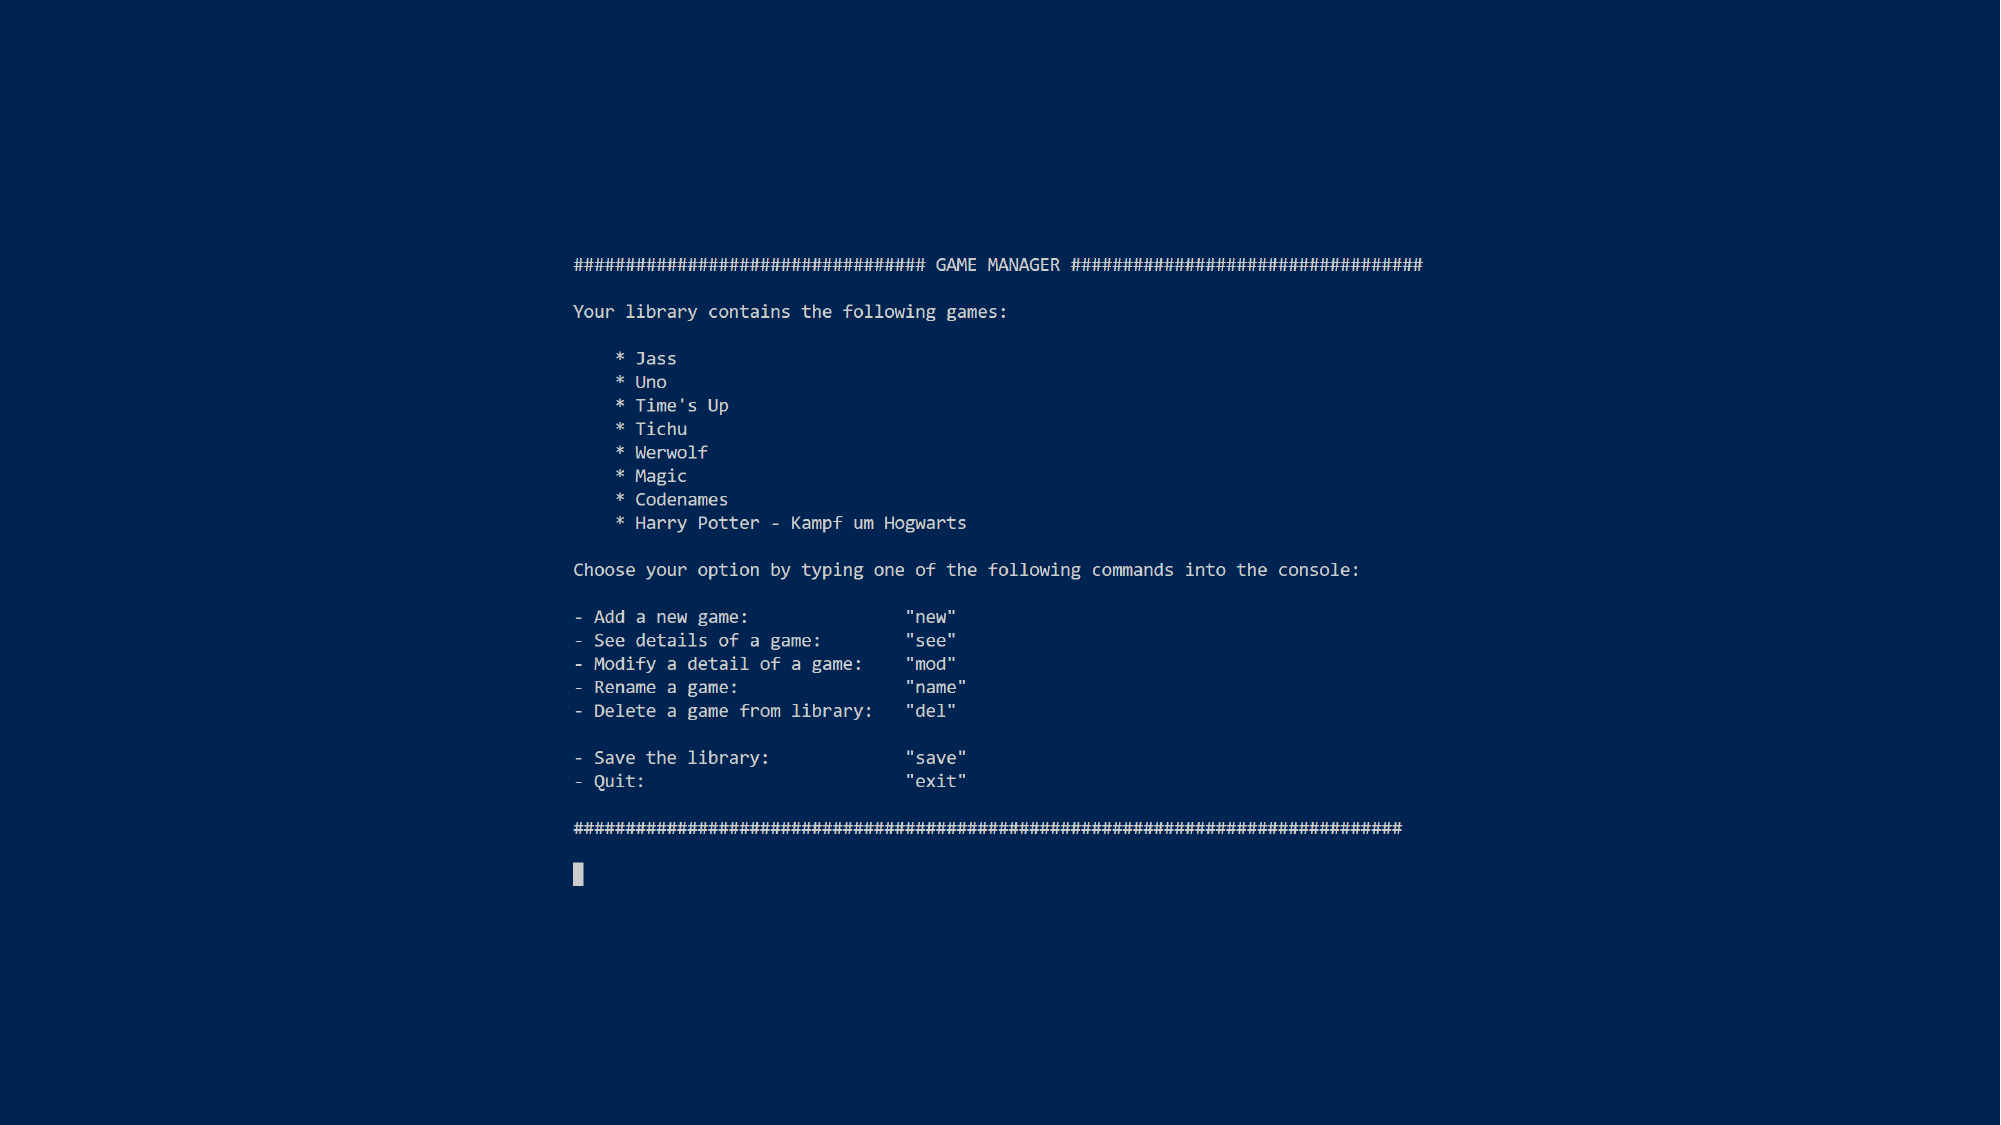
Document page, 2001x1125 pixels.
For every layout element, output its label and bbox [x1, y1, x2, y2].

picture [553, 237, 1447, 888]
